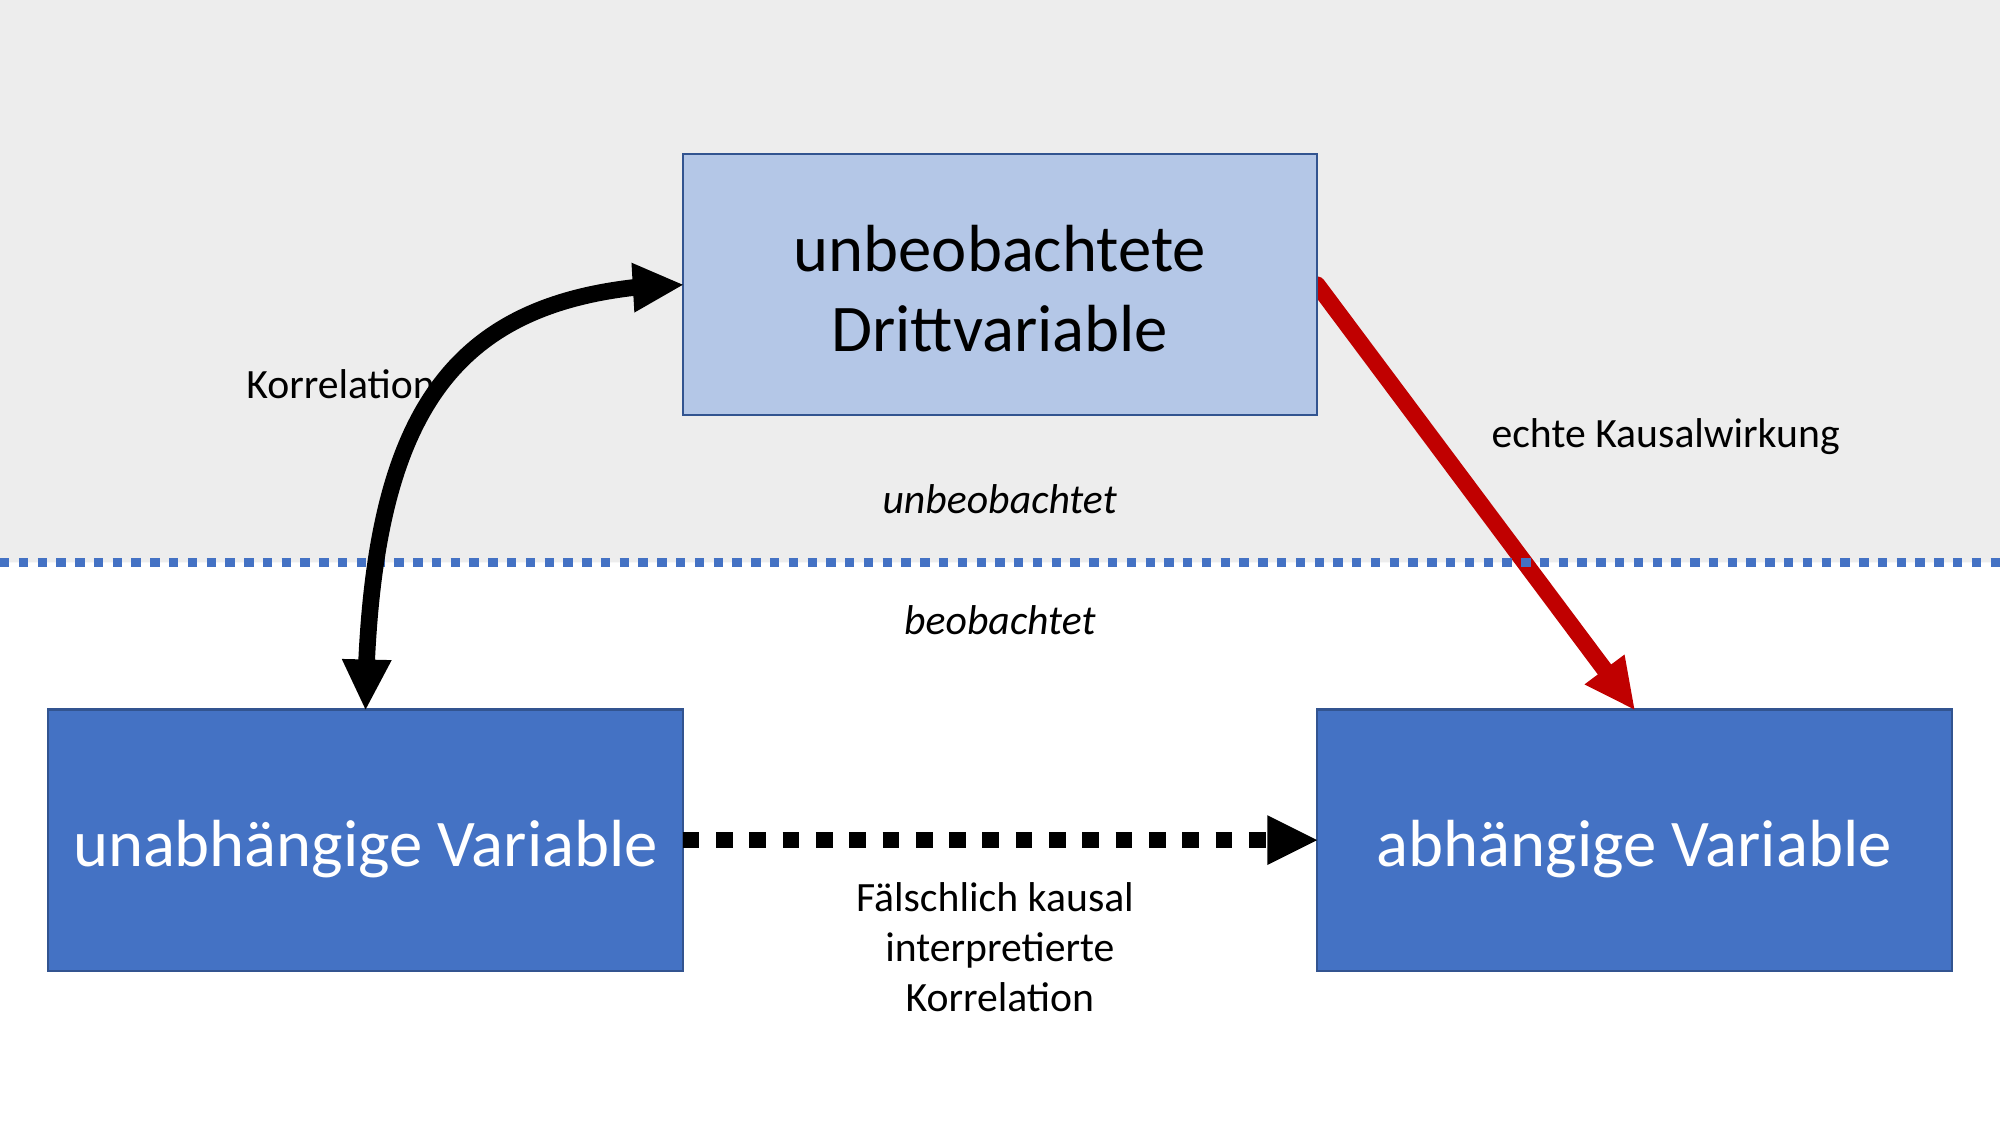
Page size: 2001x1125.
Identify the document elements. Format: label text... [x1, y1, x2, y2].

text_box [1317, 563, 1635, 710]
text_box beobachtet [889, 585, 1111, 650]
text_box echte Kausalwirkung [1635, 398, 1856, 464]
text_box Fälschlich kausal interpretierte Korrelation [841, 862, 1159, 1028]
text_box abhängige Variable [1316, 708, 1953, 972]
text_box unabhängige Variable [47, 708, 684, 972]
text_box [1317, 284, 1635, 562]
text_box unbeobachtete Drittvariable [682, 153, 1318, 416]
text_box unbeobachtet [867, 464, 1133, 530]
text_box [0, 0, 2000, 562]
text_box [365, 284, 683, 710]
text_box Korrelation [231, 349, 365, 415]
